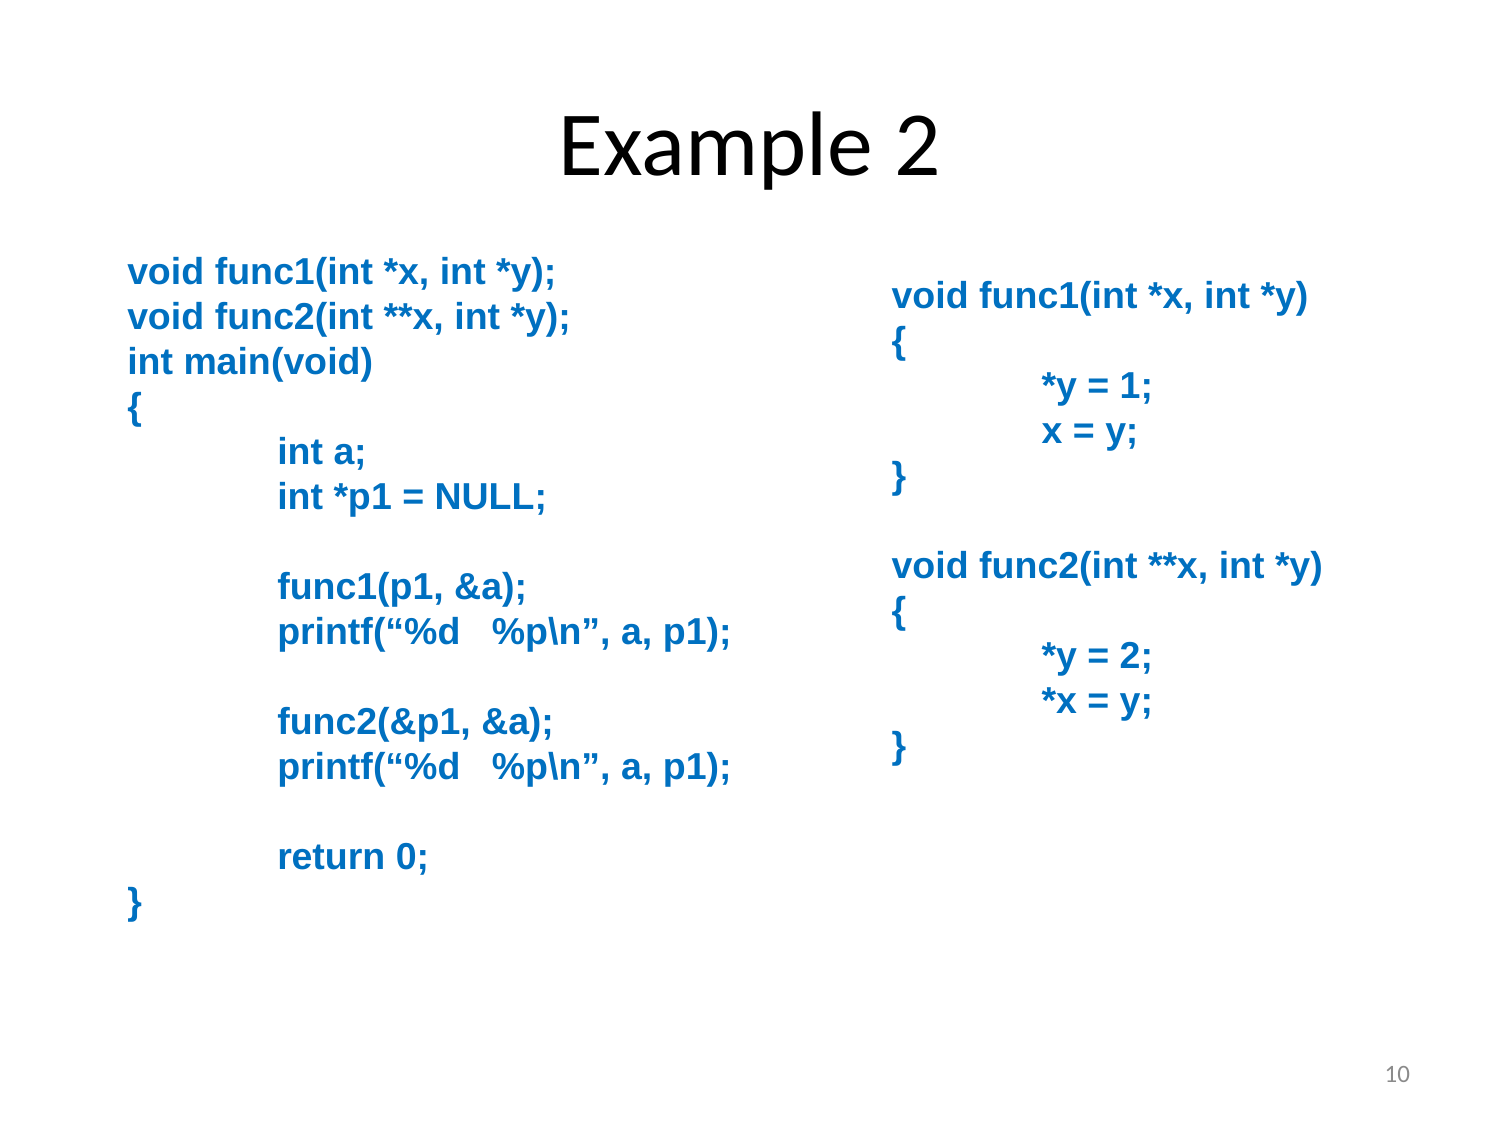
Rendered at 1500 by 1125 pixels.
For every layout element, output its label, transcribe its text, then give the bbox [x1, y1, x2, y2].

slide_number 10 [1074, 1042, 1425, 1103]
text_box void func1(int *x, int *y); void func2(int **x, int *y); int main(void) { int a; int *p1 = NULL; func1(p1, &a); printf(“%d %p\n”, a, p1); func2(&p1, &a); printf(“%d %p\n”, a, p1); return 0; } [112, 239, 806, 1074]
text_box void func1(int *x, int *y) { *y = 1; x = y; } void func2(int **x, int *y) { *y = 2; *x = y; } [876, 263, 1427, 834]
title Example 2 [75, 45, 1425, 233]
